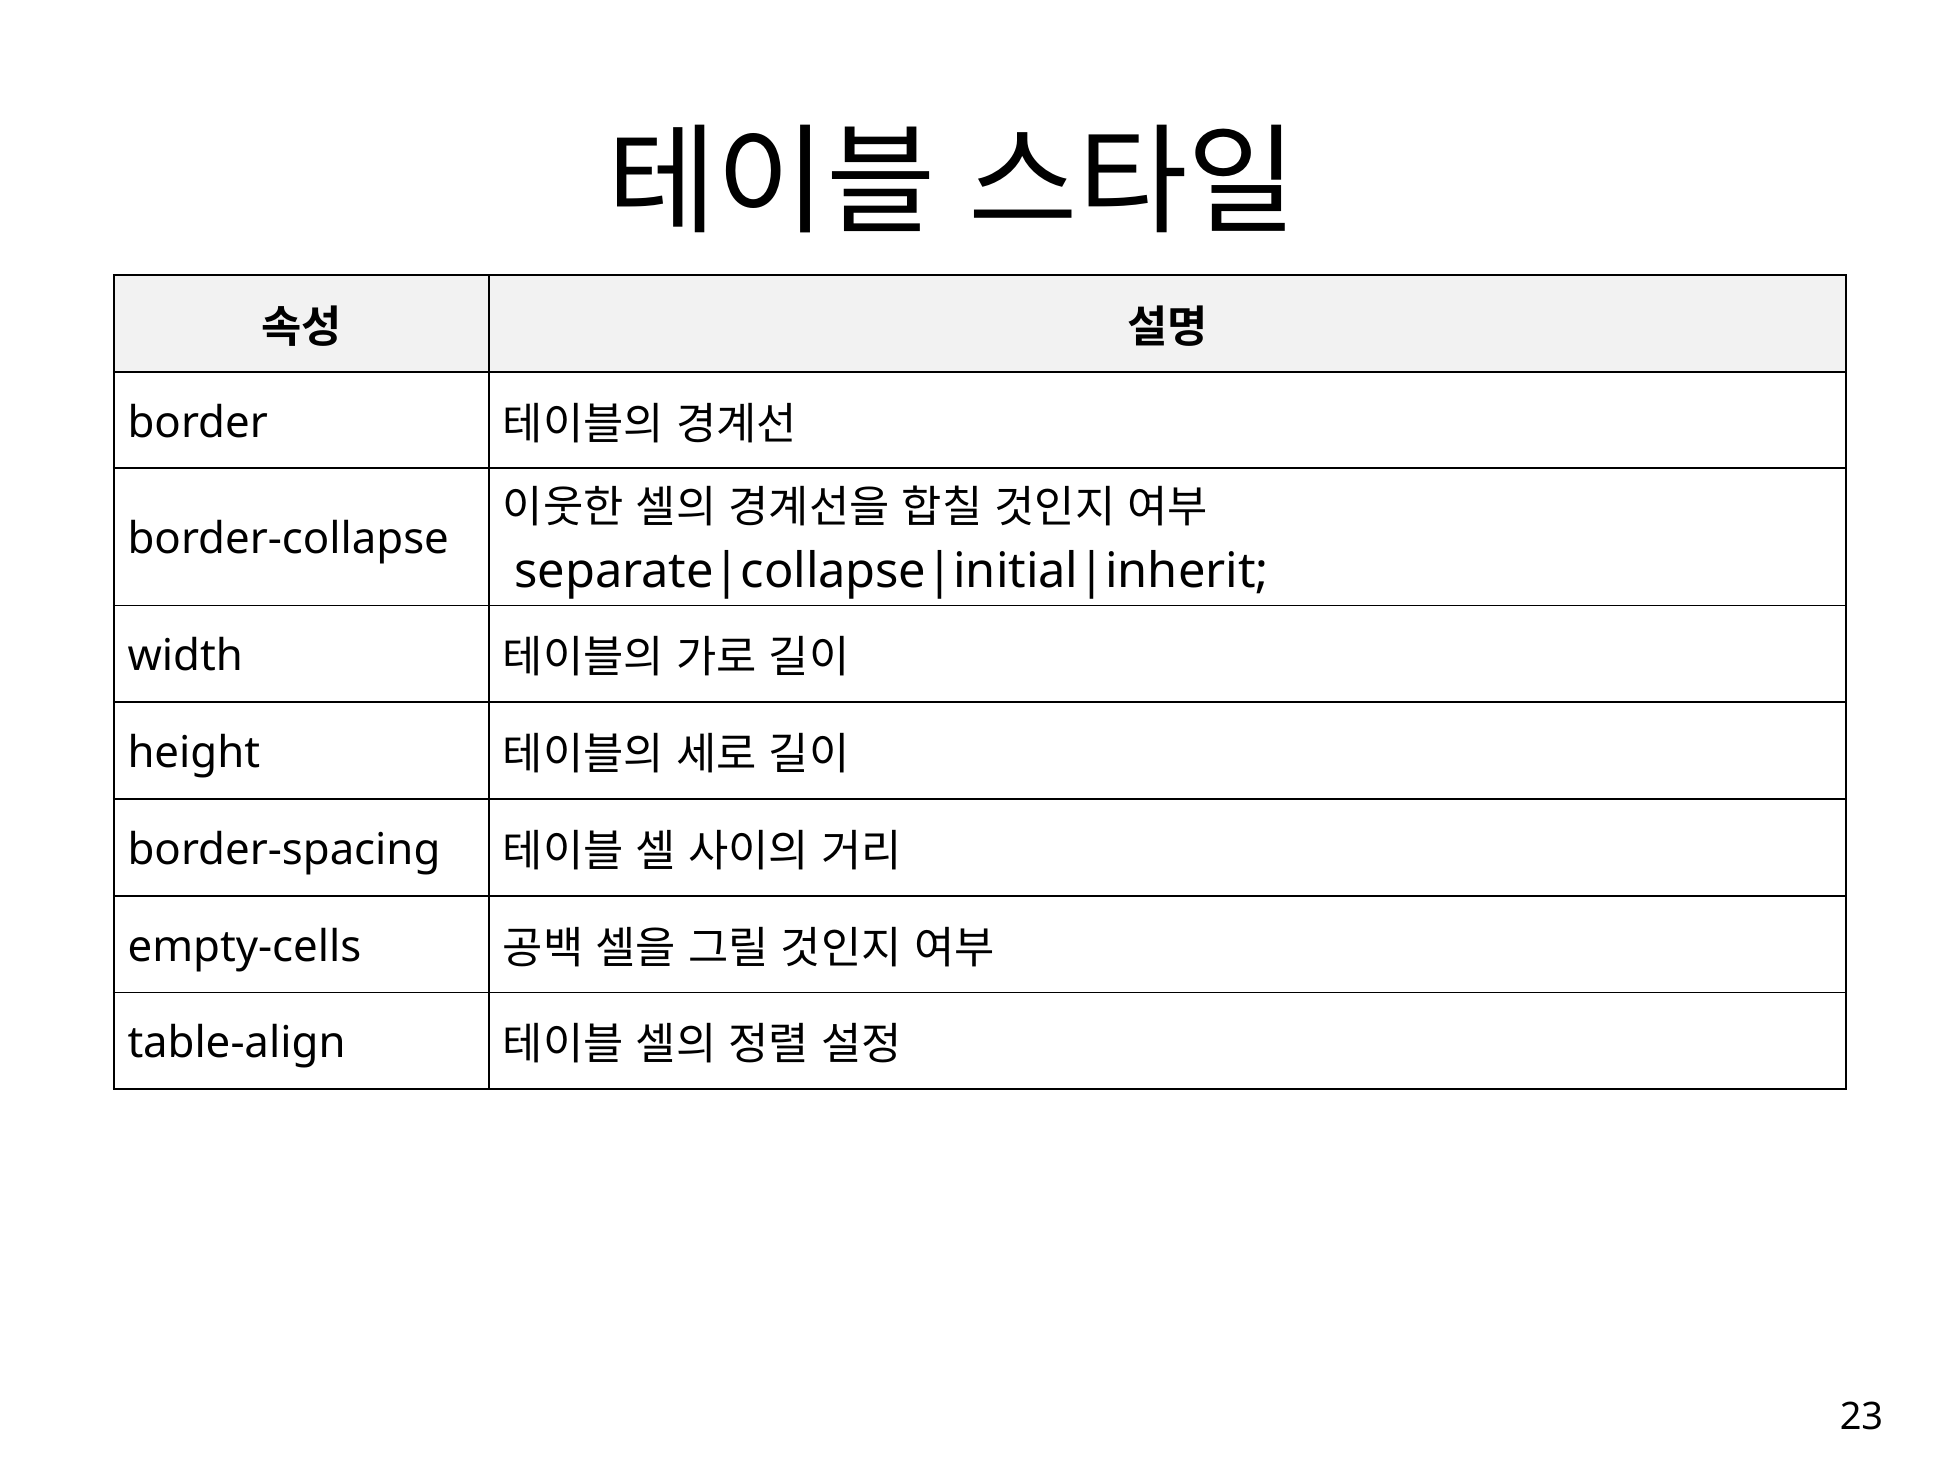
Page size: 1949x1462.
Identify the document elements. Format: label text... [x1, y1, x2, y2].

table_cell table-align [115, 993, 488, 1088]
table_header 속성 [115, 276, 488, 371]
table_cell border [115, 373, 488, 467]
table_cell 테이블의 가로 길이 [490, 606, 1845, 701]
table_cell empty-cells [115, 897, 488, 992]
title 테이블 스타일 [156, 92, 1749, 255]
table_cell 테이블의 경계선 [490, 373, 1845, 467]
table_cell border-spacing [115, 800, 488, 895]
table_cell 테이블 셀 사이의 거리 [490, 800, 1845, 895]
table_cell 이웃한 셀의 경계선을 합칠 것인지 여부 separate|collapse|initial|inherit; [490, 469, 1845, 605]
slide_number 23 [1496, 1372, 1899, 1462]
table_cell 테이블 셀의 정렬 설정 [490, 993, 1845, 1088]
table_cell width [115, 606, 488, 701]
table_cell height [115, 703, 488, 798]
table_header 설명 [490, 276, 1845, 371]
table_cell border-collapse [115, 469, 488, 605]
table_cell 테이블의 세로 길이 [490, 703, 1845, 798]
table_cell 공백 셀을 그릴 것인지 여부 [490, 897, 1845, 992]
